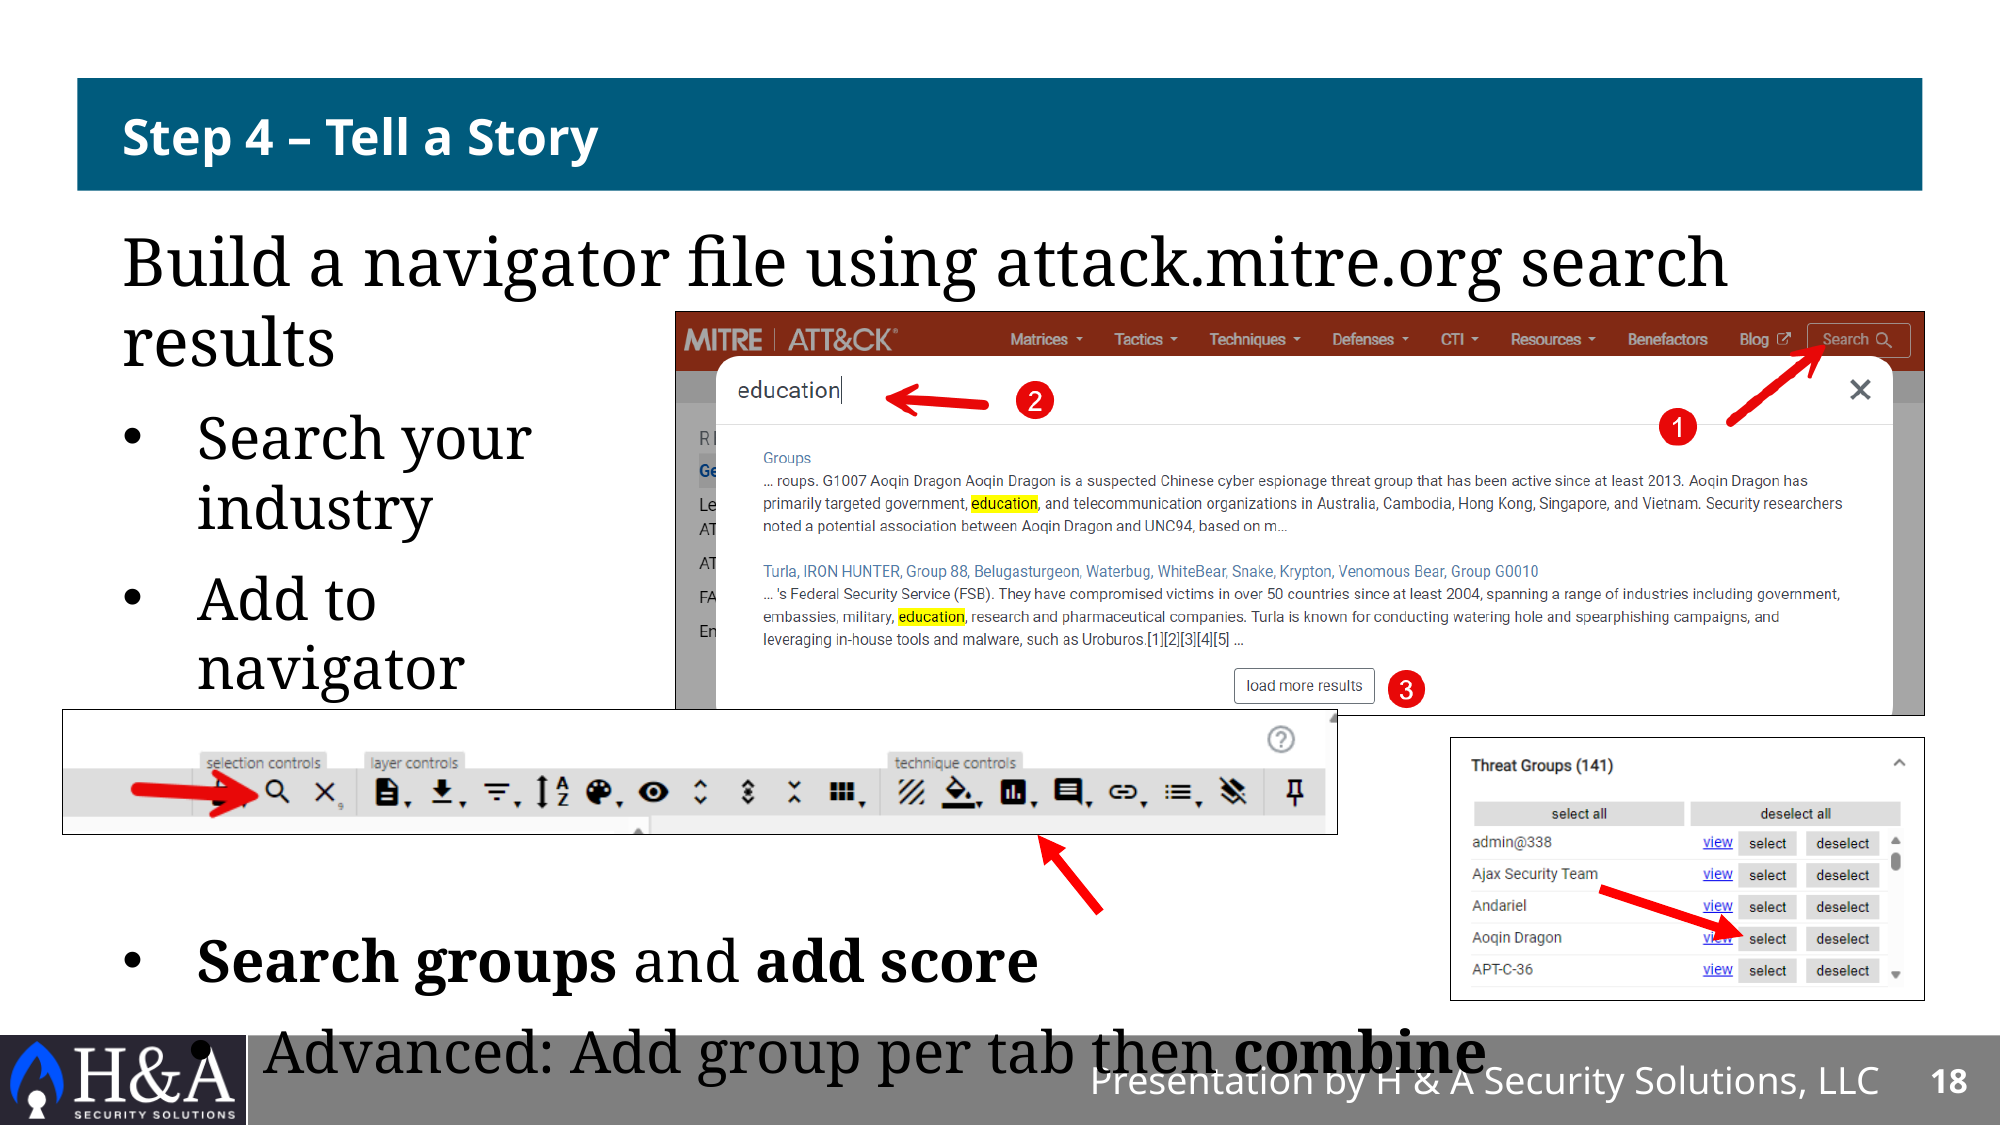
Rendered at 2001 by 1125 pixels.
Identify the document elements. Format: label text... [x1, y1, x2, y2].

picture [0, 1035, 246, 1125]
picture [62, 311, 1925, 835]
picture [1450, 737, 1925, 1001]
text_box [1599, 888, 1744, 937]
title Step 4 – Tell a Story [107, 78, 1893, 191]
list Build a navigator file using attack.mitre.org search results Search your industry Add to navigator Search groups and add score Advanced: Add group per tab then combine [107, 212, 1893, 709]
list Build a navigator file using attack.mitre.org search results Search your industry Add to navigator Search groups and add score Advanced: Add group per tab then combine [107, 716, 1893, 1013]
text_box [1037, 834, 1100, 913]
